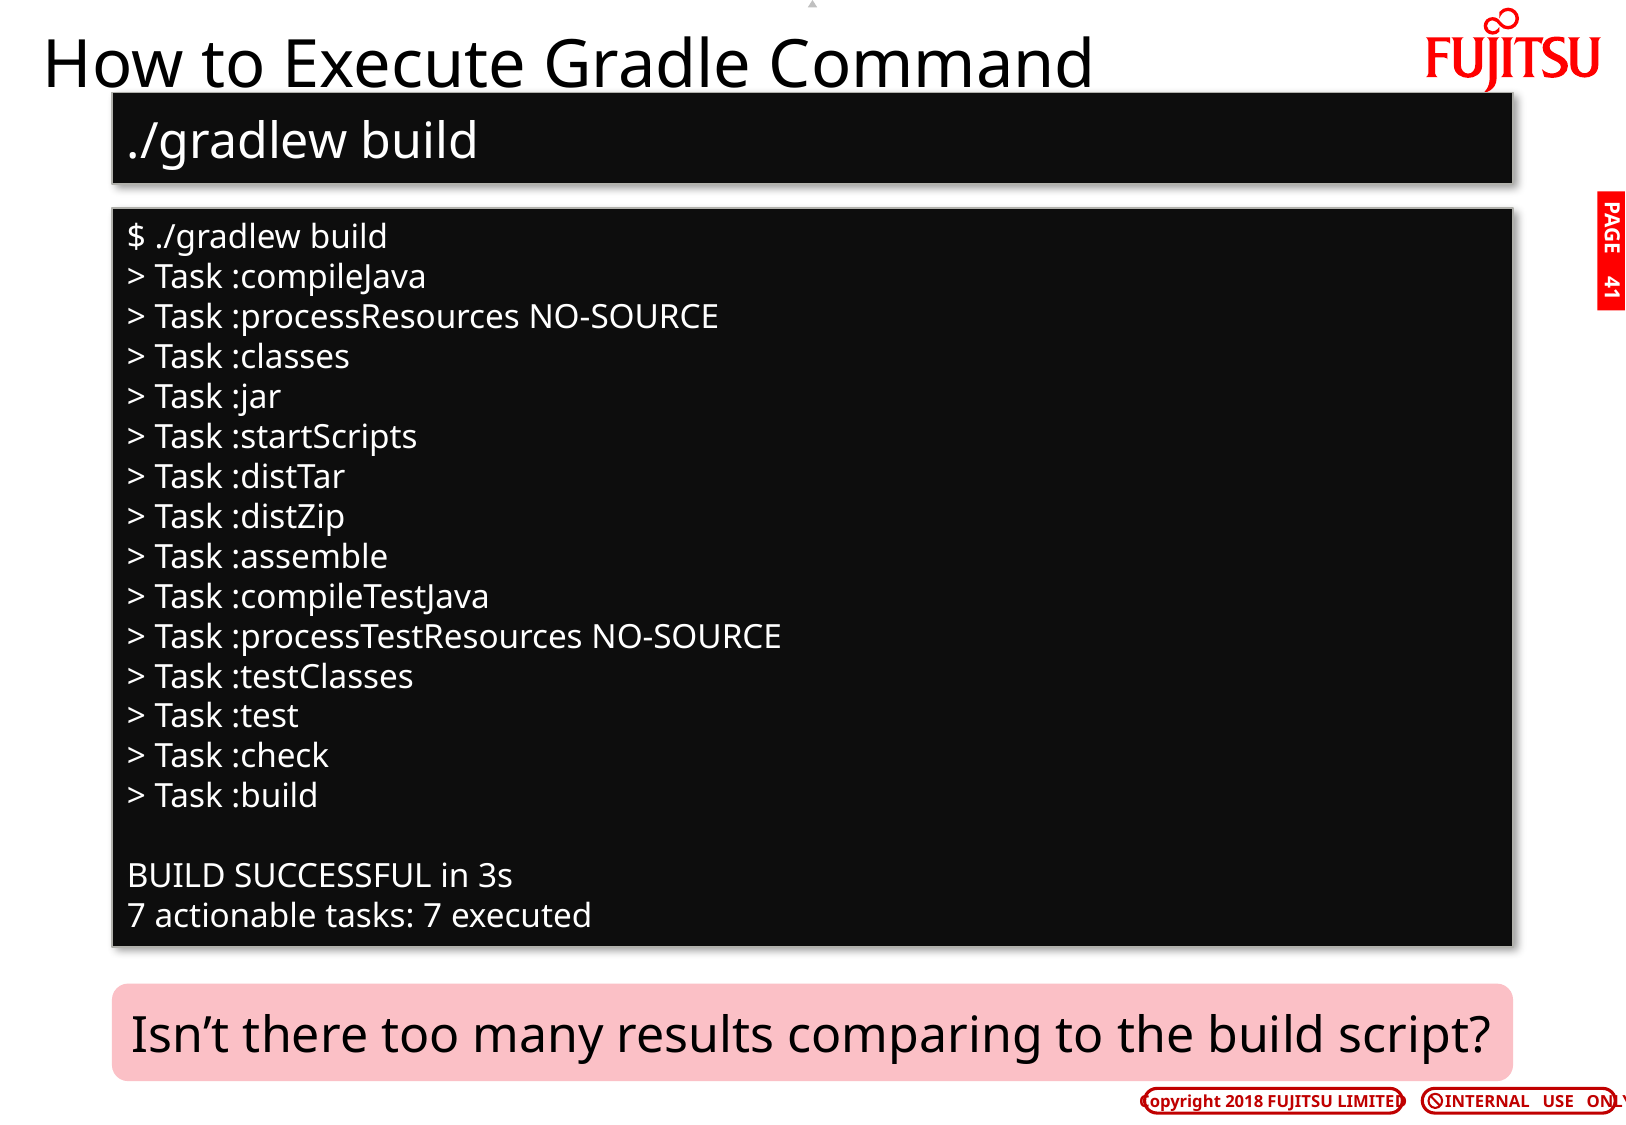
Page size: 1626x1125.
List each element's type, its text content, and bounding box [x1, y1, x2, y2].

text_box Isn’t there too many results comparing to the build script? [111, 983, 1514, 1082]
text_box $ ./gradlew build > Task :compileJava > Task :processResources NO-SOURCE > Task :classes > Task :jar > Task :startScripts > Task :distTar > Task :distZip > Task :assemble > Task :compileTestJava > Task :processTestResources NO-SOURCE > Task :testClasses > Task :test > Task :check > Task :build BUILD SUCCESSFUL in 3s 7 actionable tasks: 7 executed [111, 208, 1514, 948]
text_box ./gradlew build [111, 92, 1514, 184]
title How to Execute Gradle Command [28, 28, 1404, 93]
slide_number PAGE 40 [1597, 191, 1625, 311]
